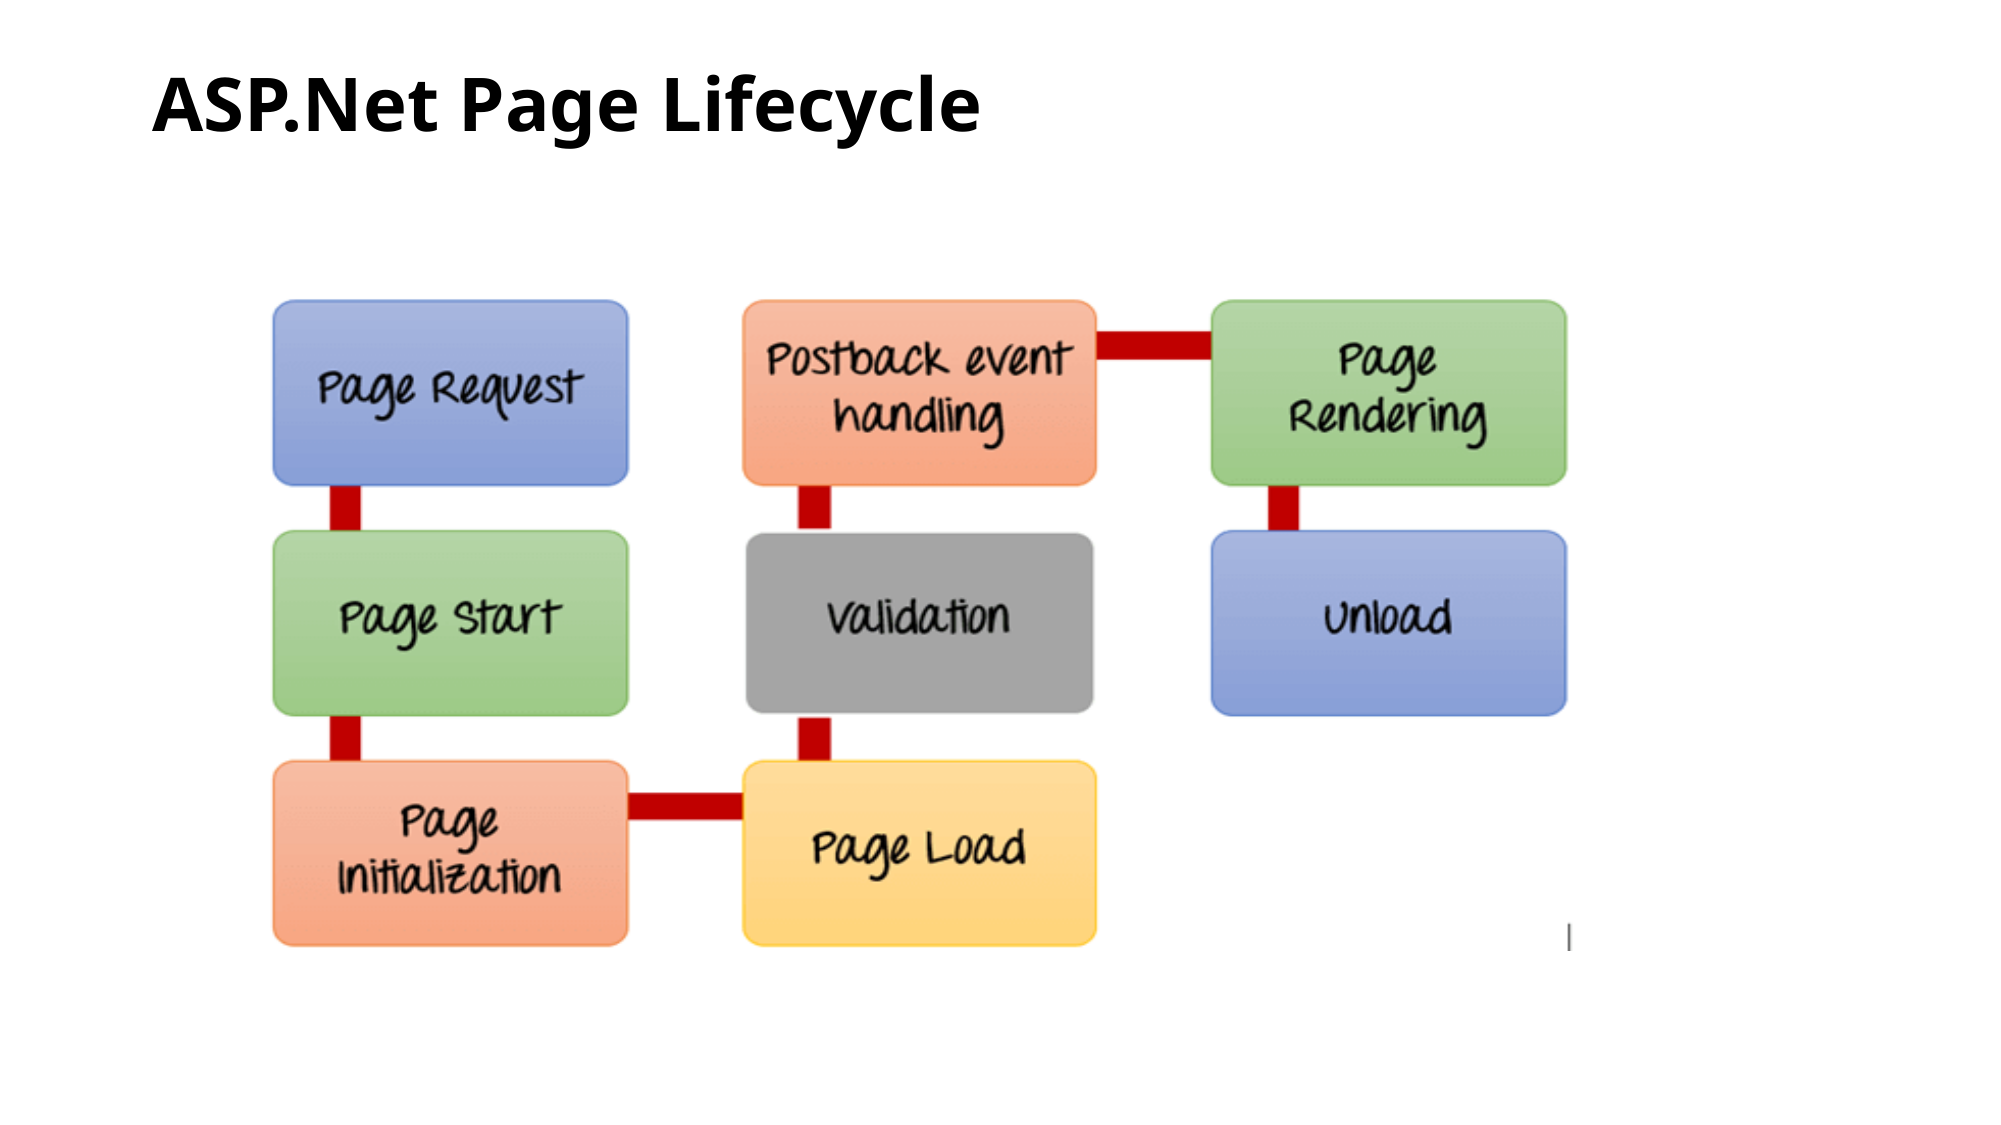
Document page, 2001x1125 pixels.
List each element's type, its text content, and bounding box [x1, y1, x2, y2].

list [257, 282, 1595, 951]
title ASP.Net Page Lifecycle [137, 59, 1863, 245]
